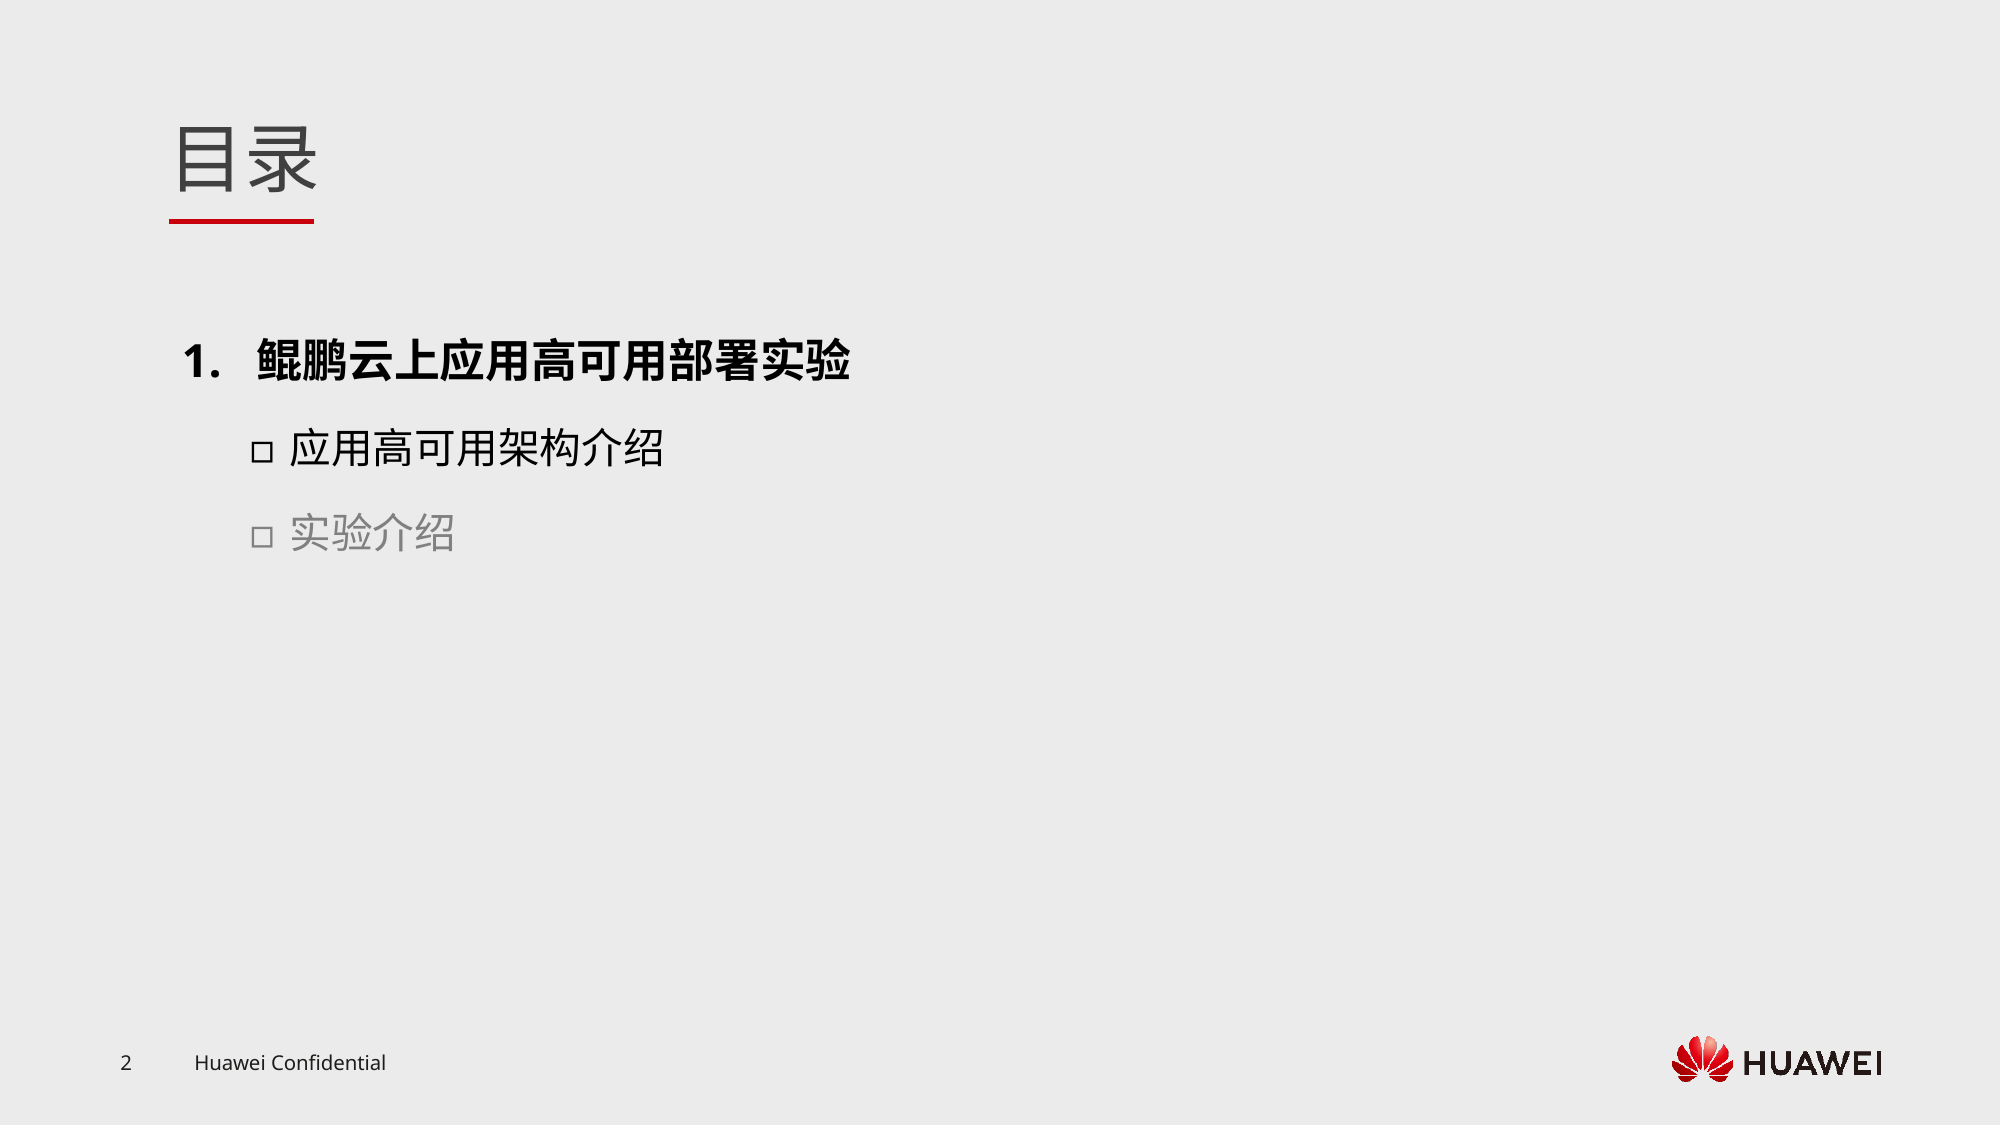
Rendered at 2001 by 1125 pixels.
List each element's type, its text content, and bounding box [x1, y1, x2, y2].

list 鲲鹏云上应用高可用部署实验 应用高可用架构介绍 实验介绍 [167, 302, 1833, 970]
picture [1672, 1036, 1881, 1082]
